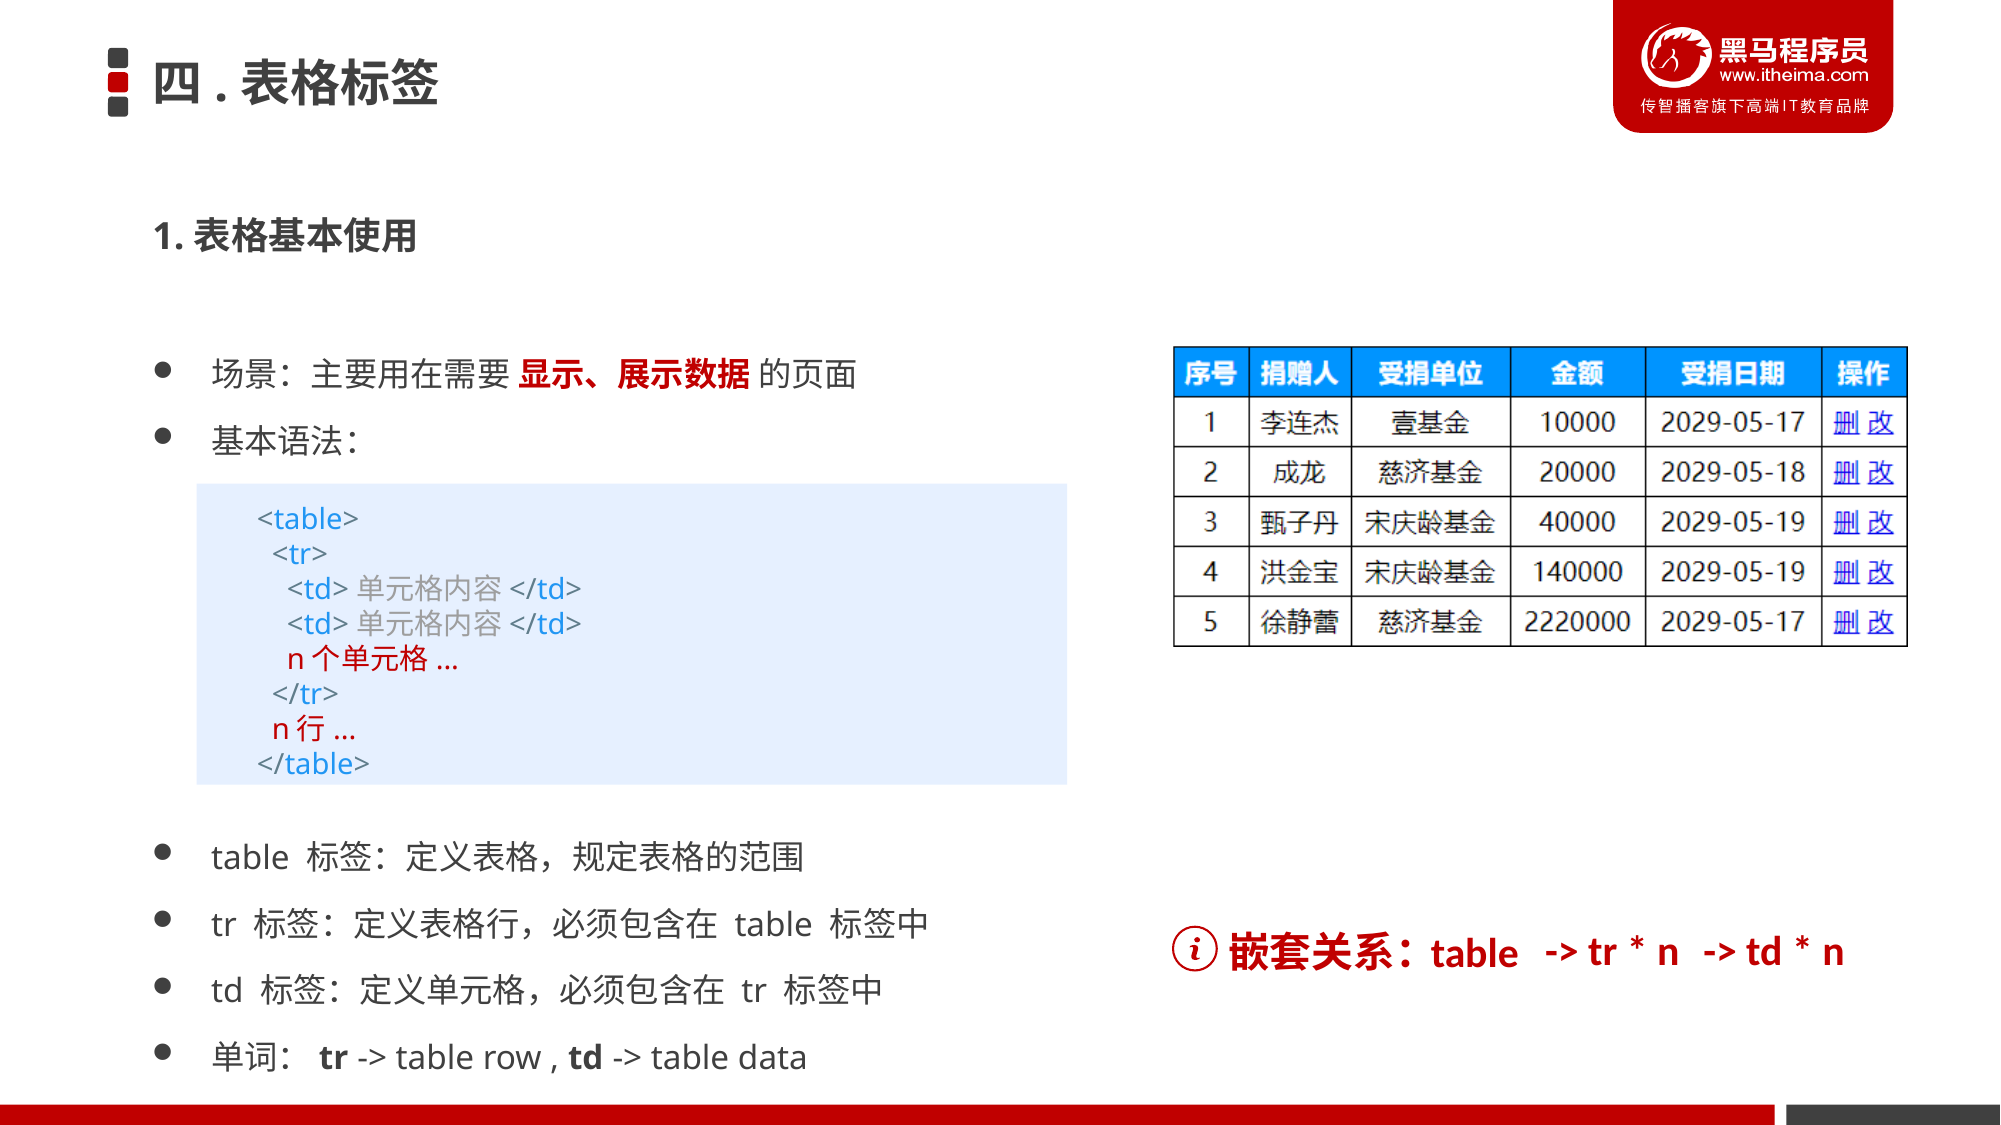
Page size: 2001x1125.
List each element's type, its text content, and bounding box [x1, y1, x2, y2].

title 四.表格标签 [137, 38, 1577, 124]
text_box -> tr * n [1530, 915, 1688, 981]
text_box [196, 483, 1068, 792]
picture [1616, 11, 1894, 125]
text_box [1171, 918, 1430, 985]
text_box table 标签：定义表格，规定表格的范围 tr 标签：定义表格行，必须包含在 table 标签中 td 标签：定义单元格，必须包含在 tr 标签中 单词：tr -> table row , td -> table data [137, 808, 969, 1087]
text_box -> td * n [1688, 915, 1920, 981]
text_box table [1430, 918, 1537, 984]
list 1.表格基本使用 [137, 192, 1753, 277]
list 场景：主要用在需要 显示、展示数据 的页面 基本语法： [137, 326, 1310, 460]
picture [1171, 345, 1909, 647]
